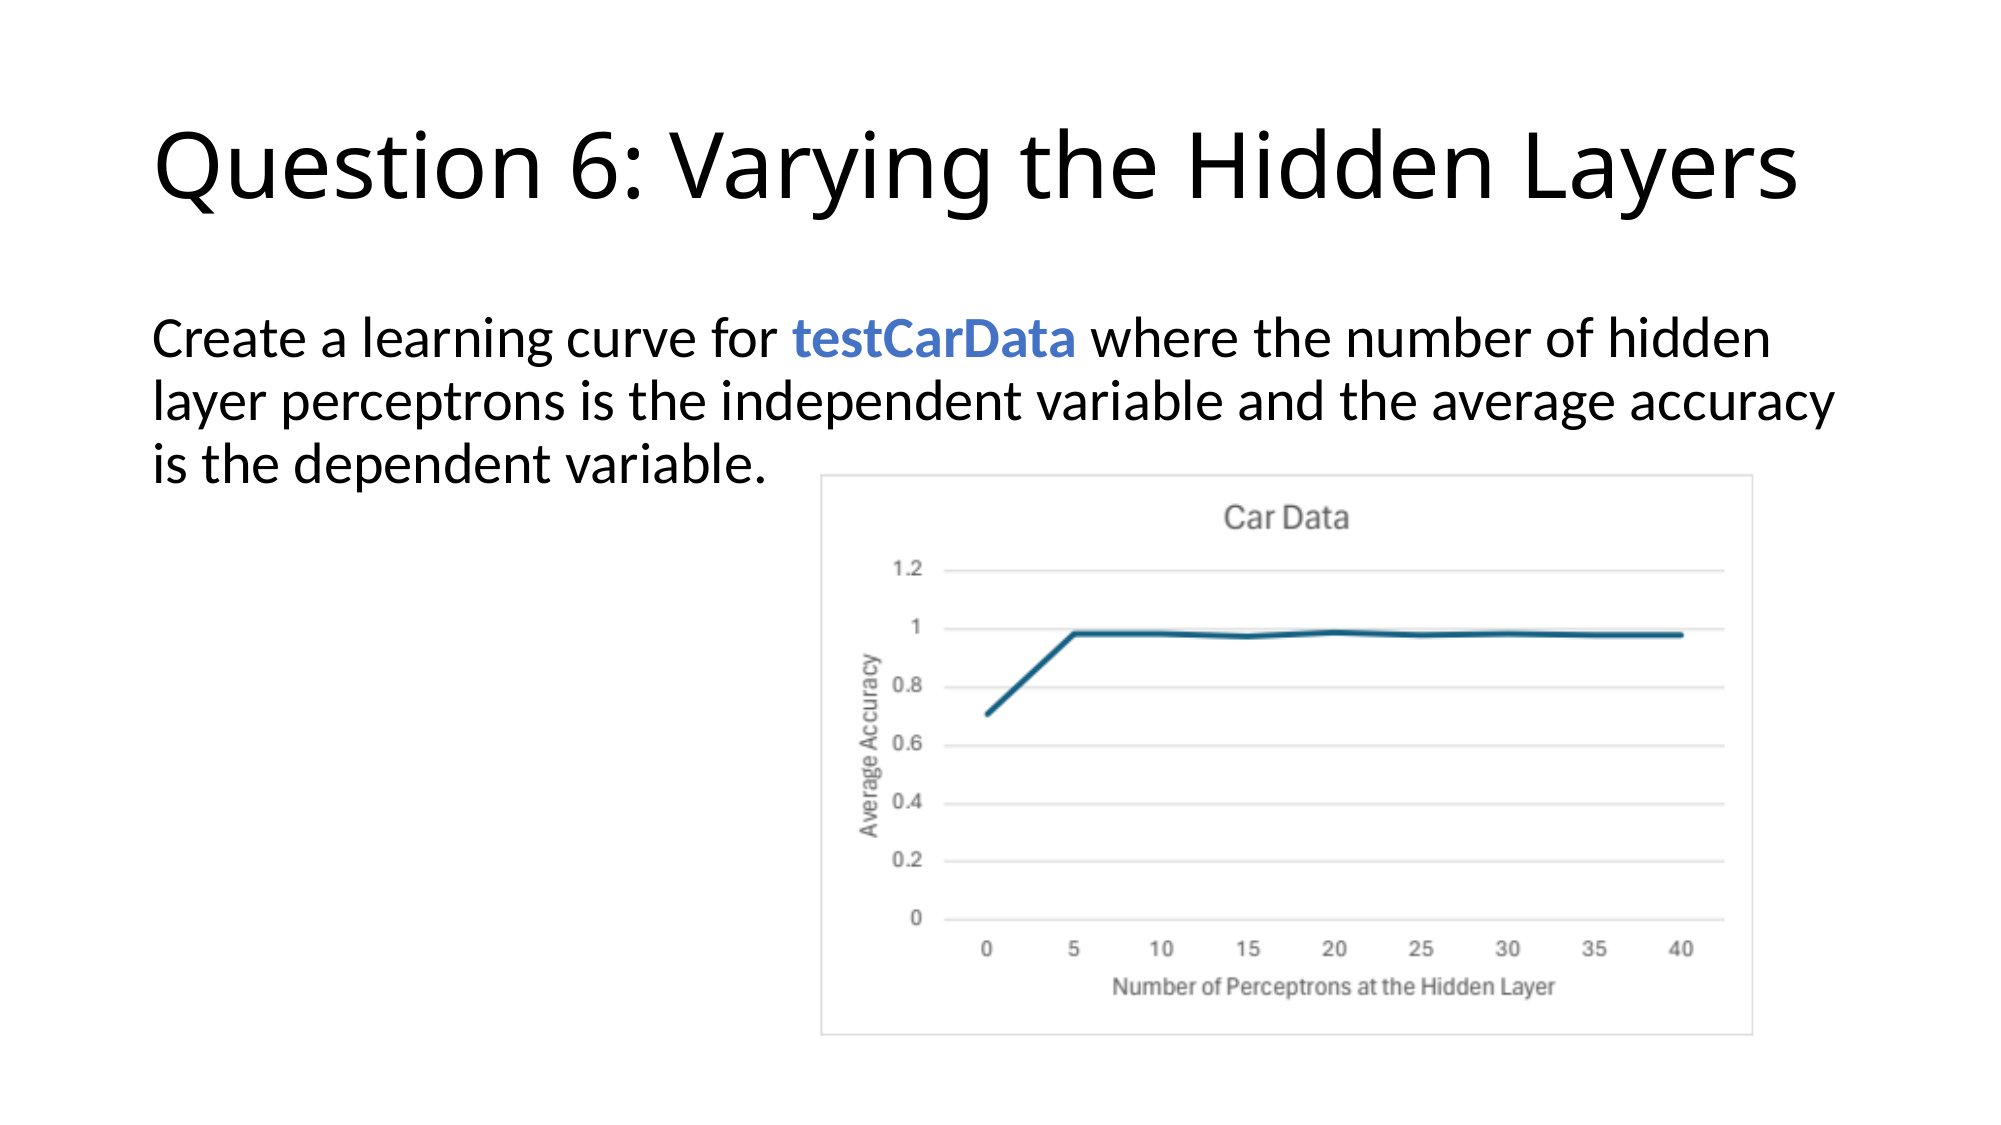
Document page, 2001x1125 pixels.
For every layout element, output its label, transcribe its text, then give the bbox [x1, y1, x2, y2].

title Question 6: Varying the Hidden Layers [137, 59, 1863, 278]
picture [819, 473, 1754, 1036]
list Create a learning curve for testCarData where the number of hidden layer perceptrons is the independent variable and the average accuracy is the dependent variable. [137, 299, 1863, 1014]
